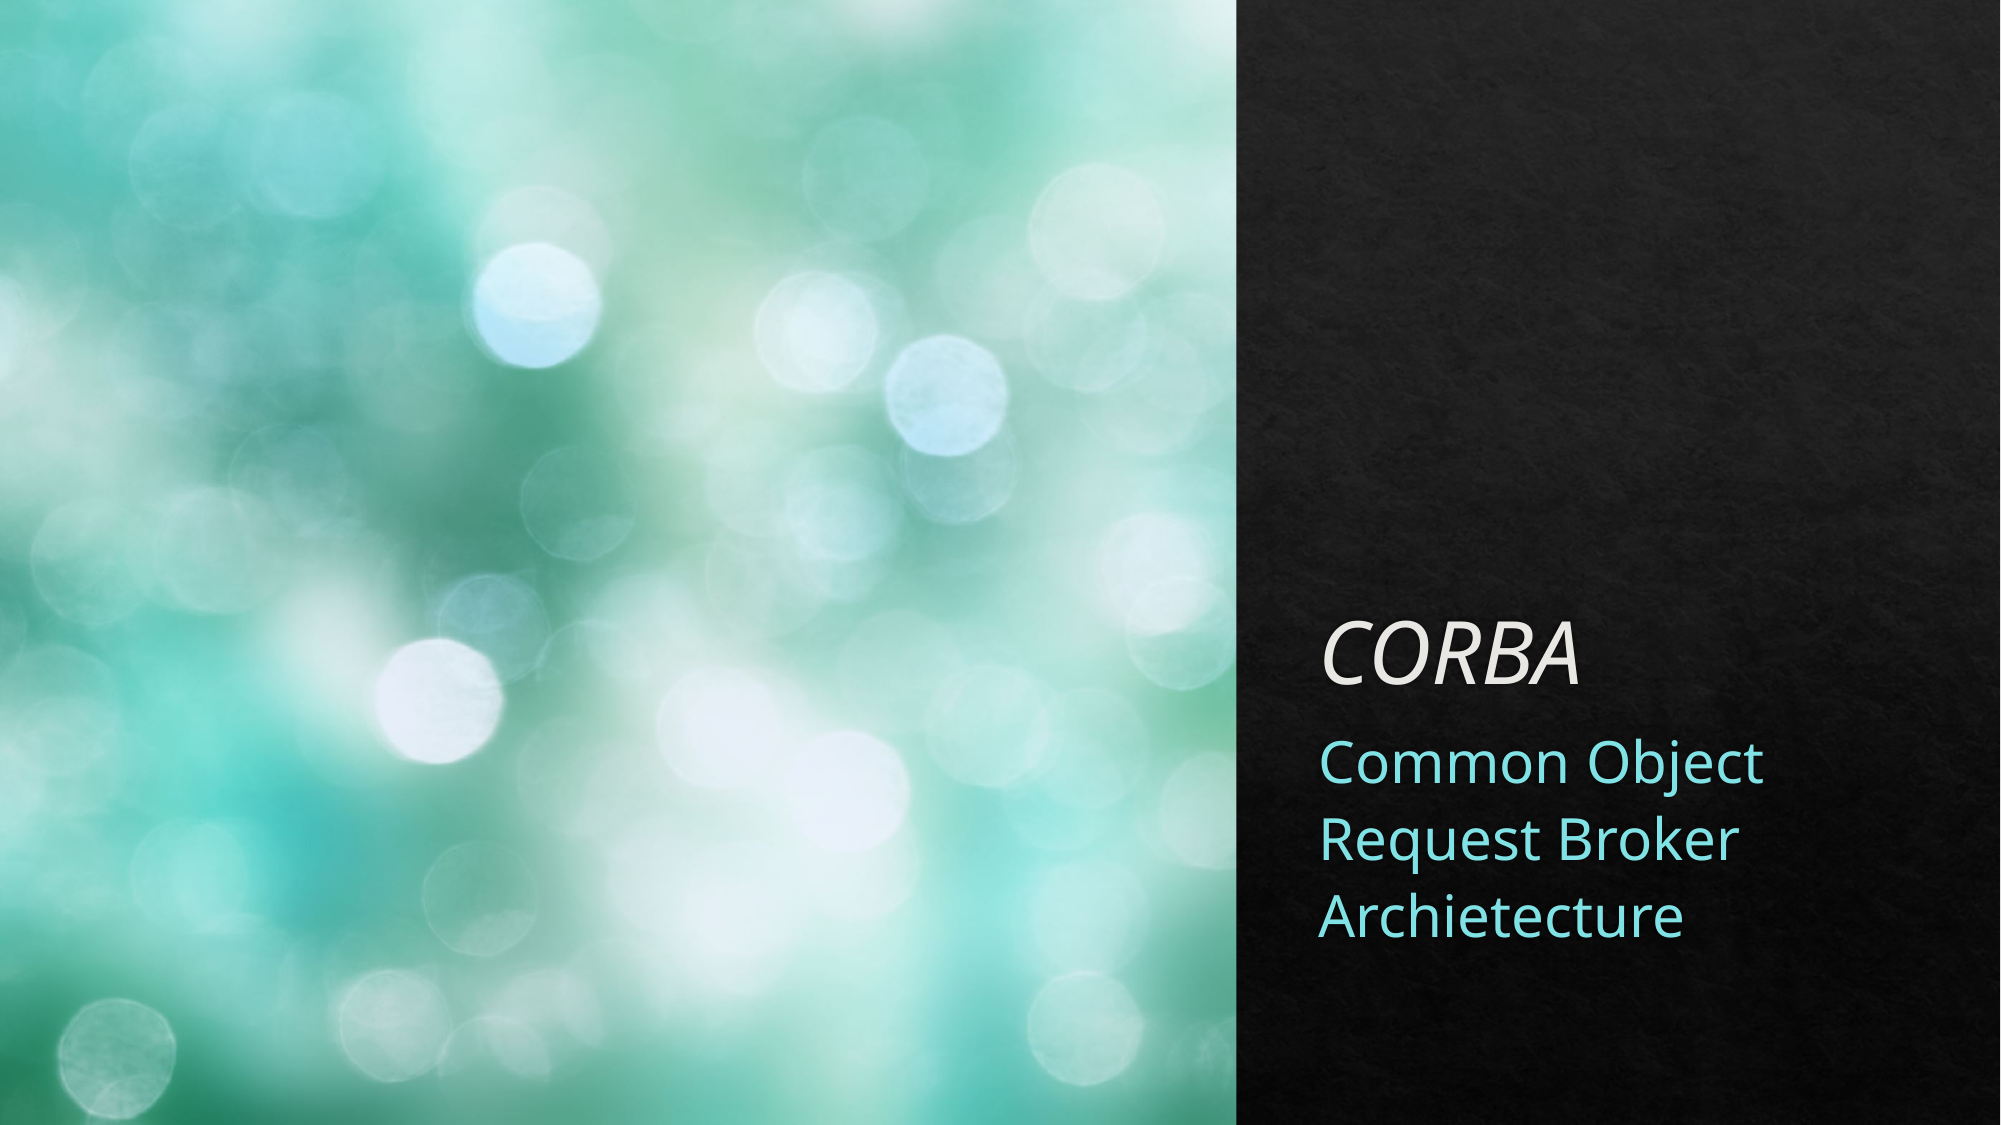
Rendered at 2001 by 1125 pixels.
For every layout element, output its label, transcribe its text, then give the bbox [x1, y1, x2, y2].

title CORBA [1303, 137, 1859, 707]
subtitle Common Object Request Broker Archietecture [1303, 711, 1859, 1108]
picture [0, 0, 1237, 1125]
text_box [1244, 0, 2000, 1125]
